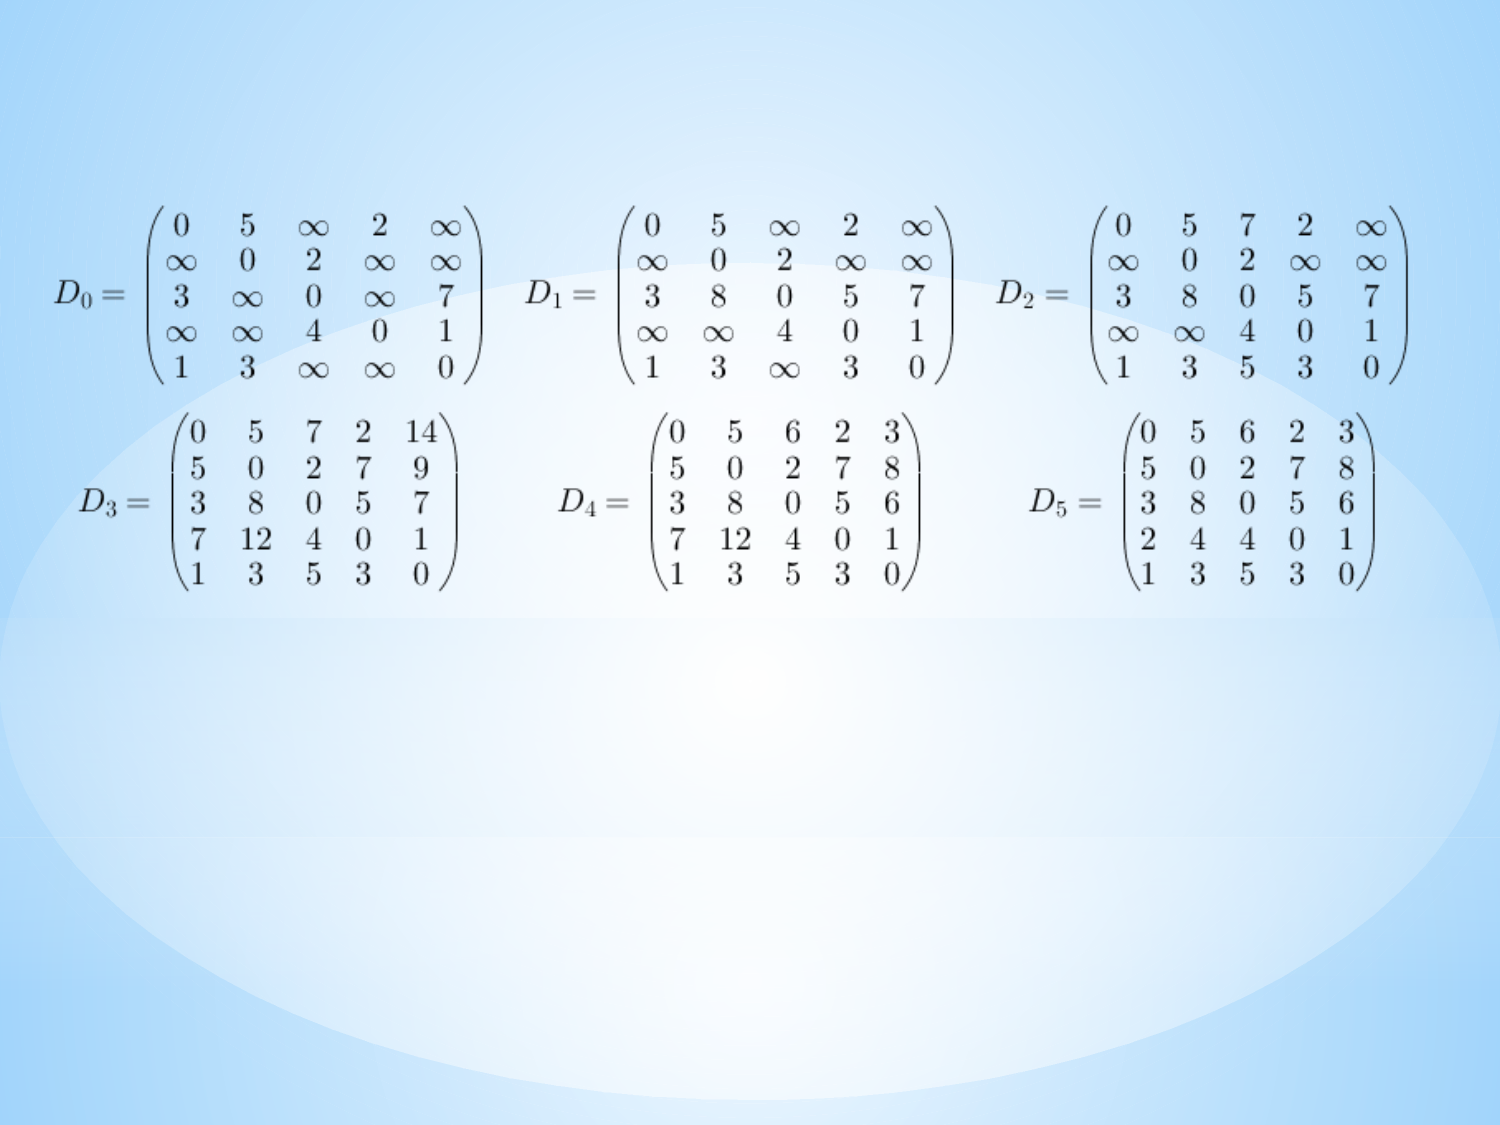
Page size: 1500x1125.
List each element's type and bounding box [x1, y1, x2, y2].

list [52, 196, 1418, 607]
